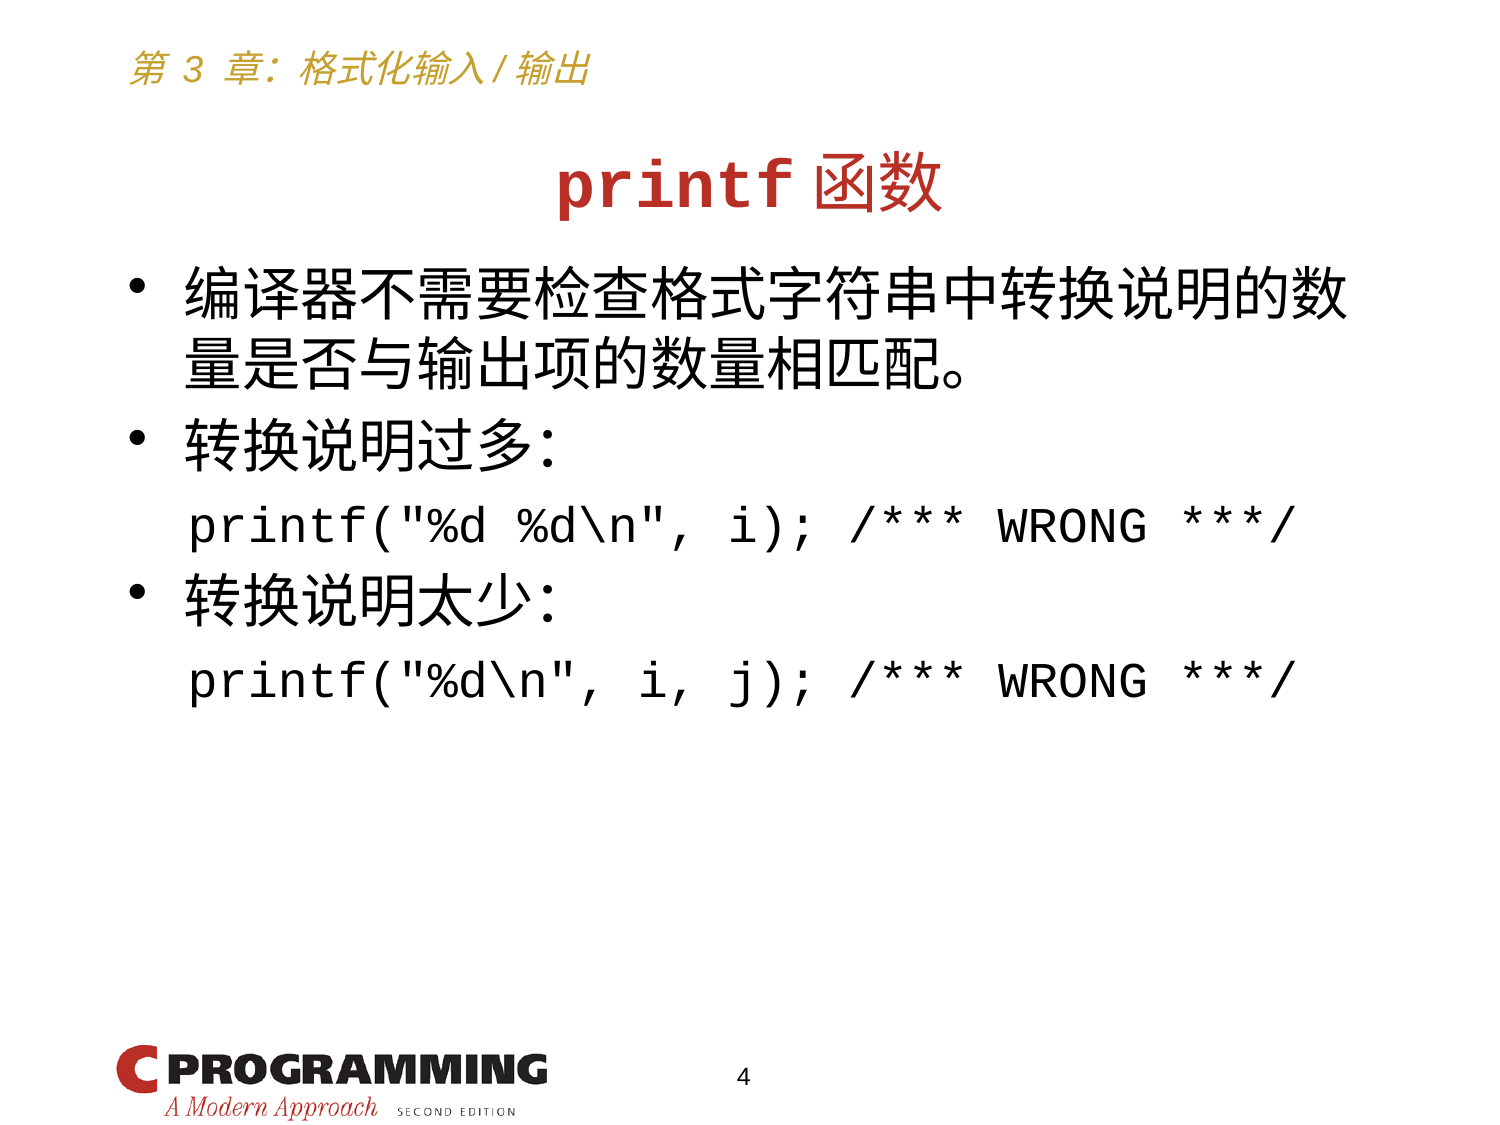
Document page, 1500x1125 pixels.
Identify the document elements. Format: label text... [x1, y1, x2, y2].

list 编译器不需要检查格式字符串中转换说明的数量是否与输出项的数量相匹配。 转换说明过多： printf("%d %d\n", i); /*** WRONG ***/ 转换说明太少： printf("%d\n", i, j); /*** WRONG ***/ [112, 249, 1388, 1038]
slide_number 4 [687, 1049, 801, 1101]
picture [112, 1041, 550, 1123]
title printf函数 [112, 125, 1388, 238]
